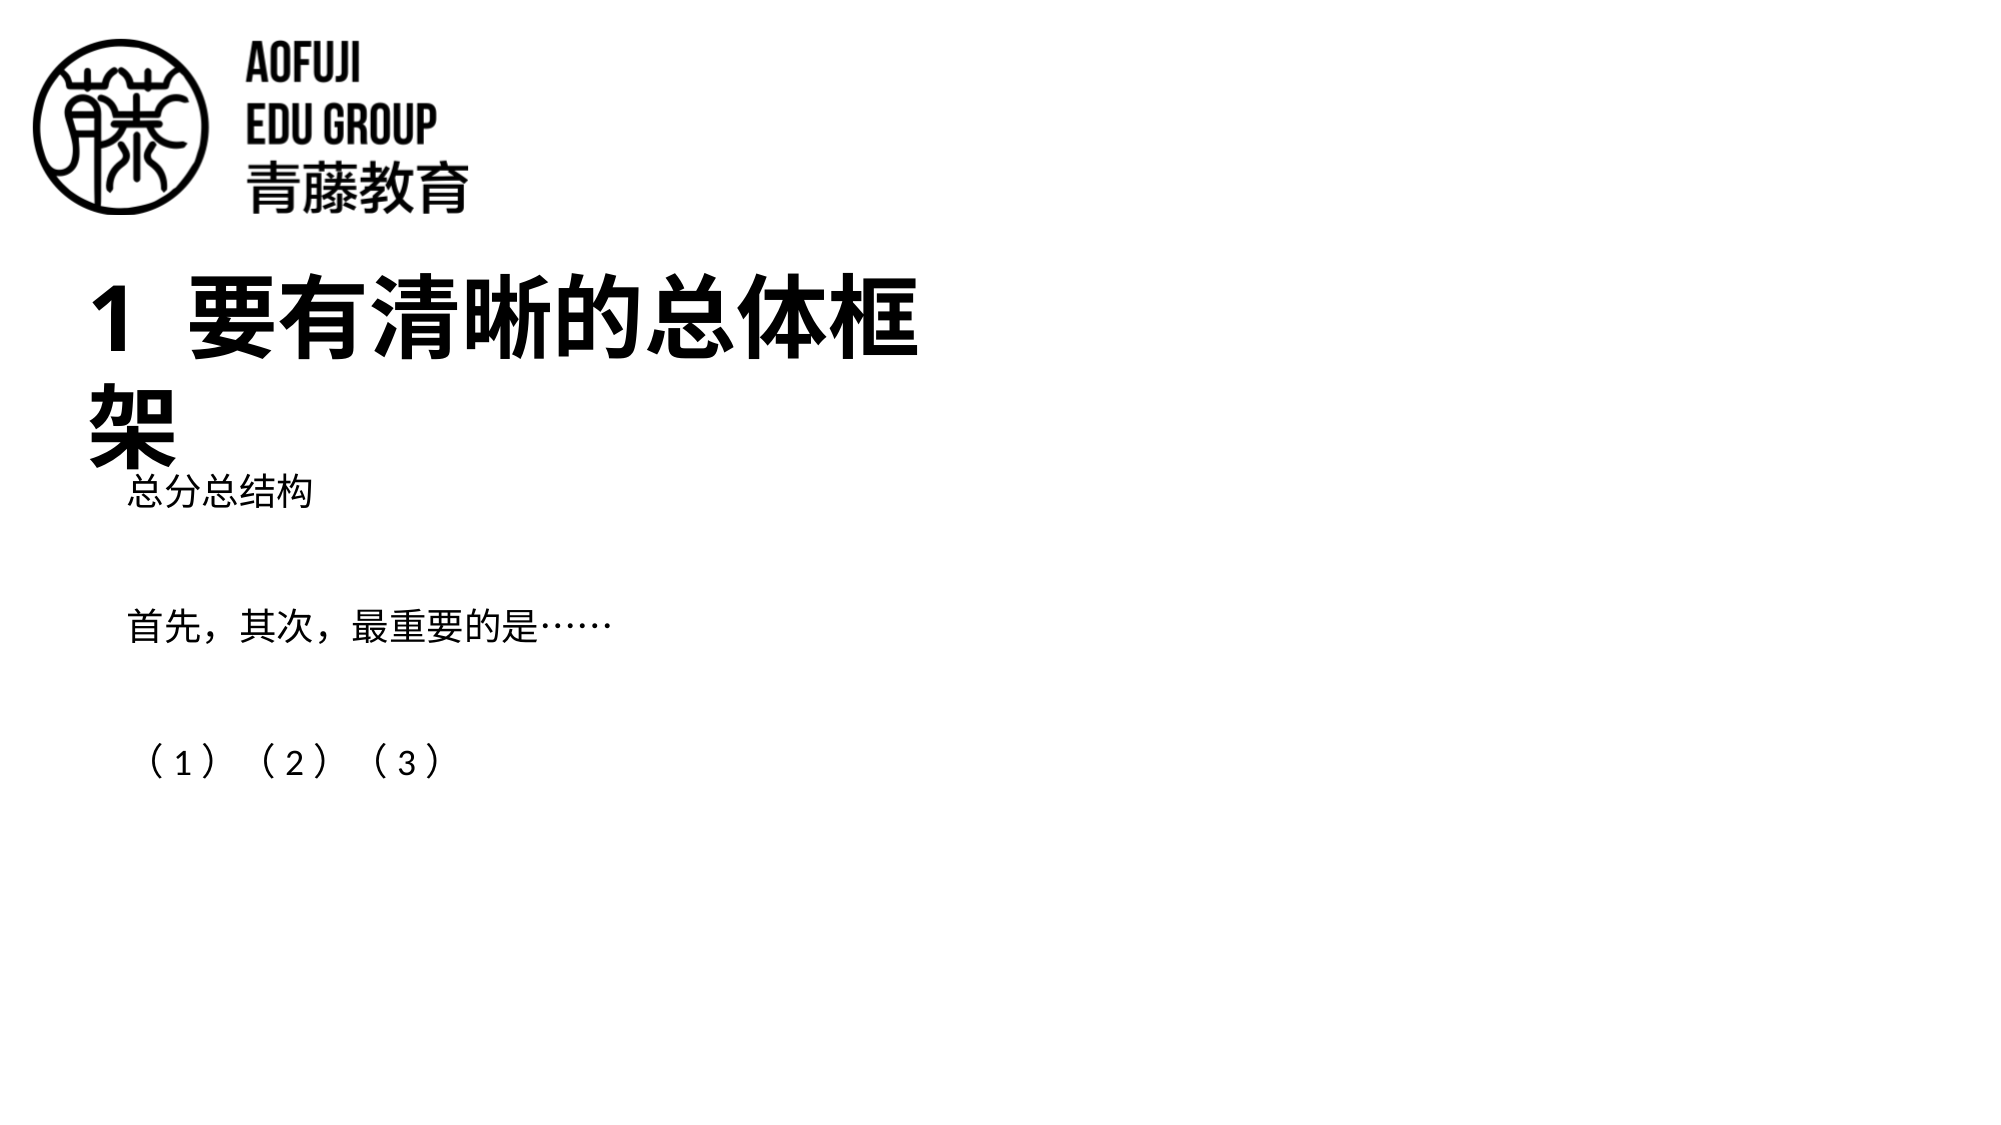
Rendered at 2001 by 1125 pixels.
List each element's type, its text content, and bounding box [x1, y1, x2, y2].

subtitle 总分总结构 首先，其次，最重要的是…… （1）（2）（3） [126, 423, 691, 787]
picture [31, 37, 469, 215]
title 1 要有清晰的总体框架 [87, 260, 1012, 665]
